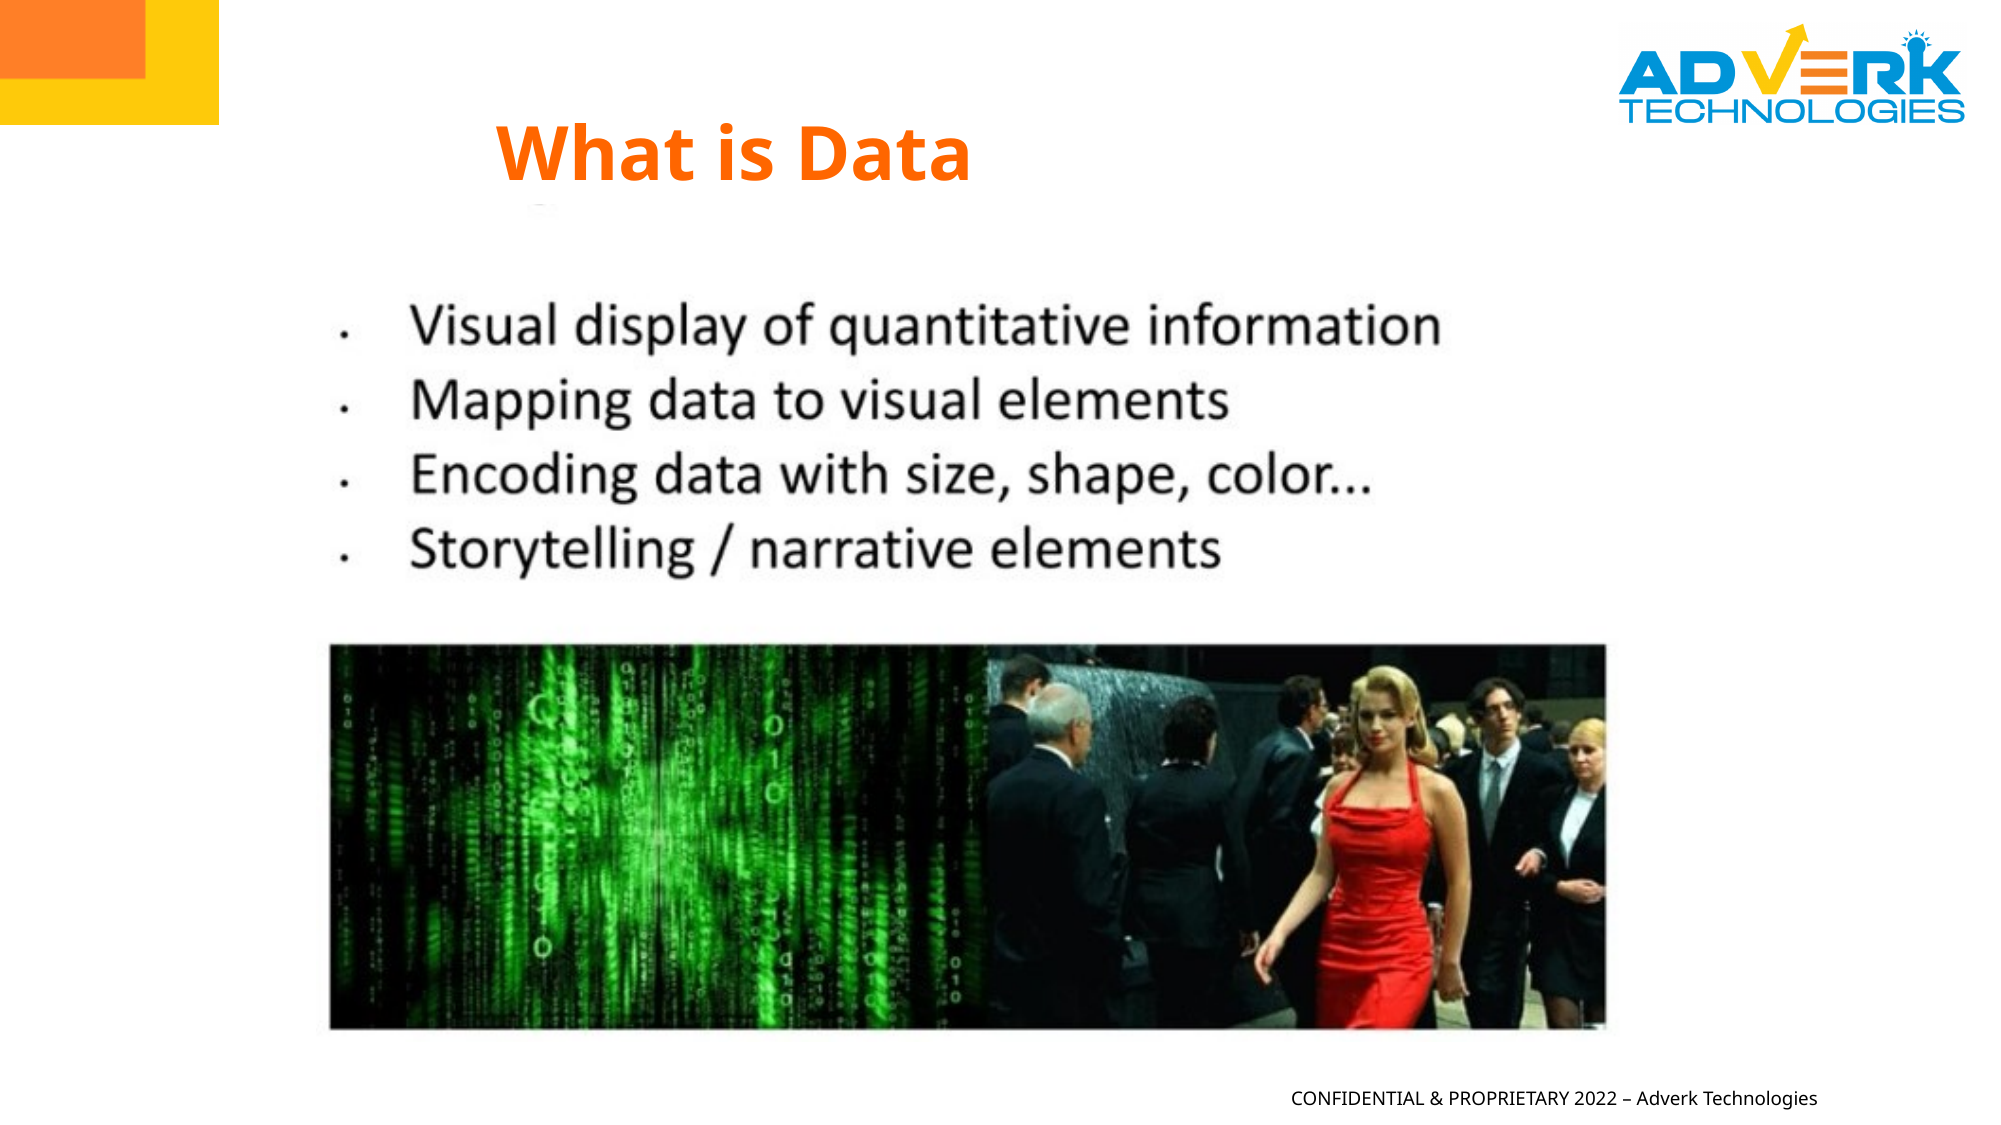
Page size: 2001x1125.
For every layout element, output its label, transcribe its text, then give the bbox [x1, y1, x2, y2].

picture [1618, 22, 1967, 125]
text_box CONFIDENTIAL & PROPRIETARY 2022 – Adverk Technologies [1249, 1080, 1859, 1116]
text_box What is Data Visualization [481, 98, 1455, 204]
picture [316, 204, 1620, 1042]
picture [0, 0, 219, 125]
